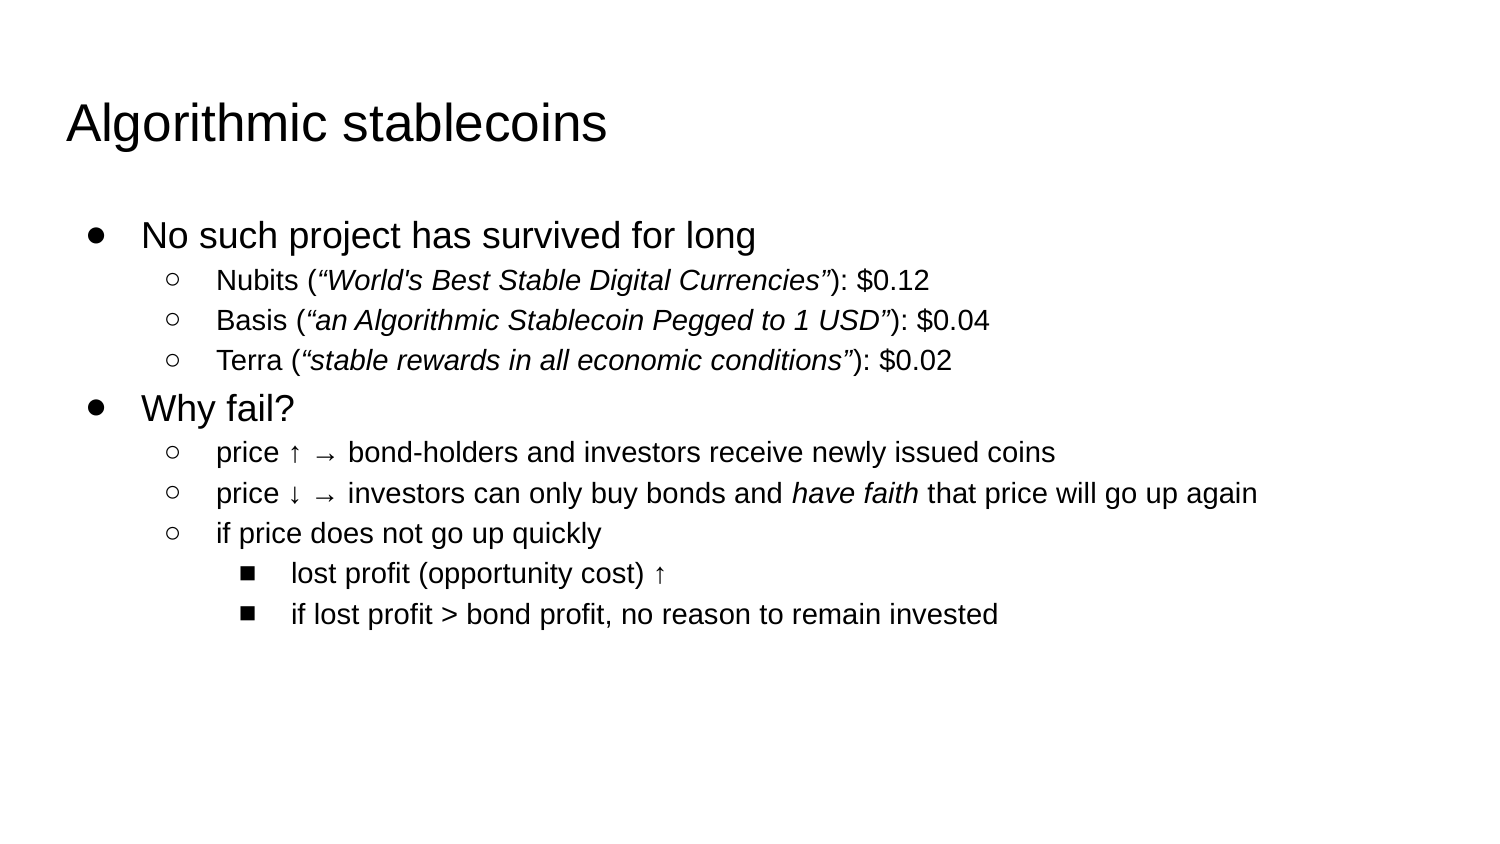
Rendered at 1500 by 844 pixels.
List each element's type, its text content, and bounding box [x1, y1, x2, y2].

list No such project has survived for long Nubits (“World's Best Stable Digital Currencies”): $0.12 Basis (“an Algorithmic Stablecoin Pegged to 1 USD”): $0.04 Terra (“stable rewards in all economic conditions”): $0.02 Why fail? price ↑ → bond-holders and investors receive newly issued coins price ↓ → investors can only buy bonds and have faith that price will go up again if price does not go up quickly lost profit (opportunity cost) ↑ if lost profit > bond profit, no reason to remain invested [51, 189, 1449, 822]
title Algorithmic stablecoins [51, 72, 1449, 167]
